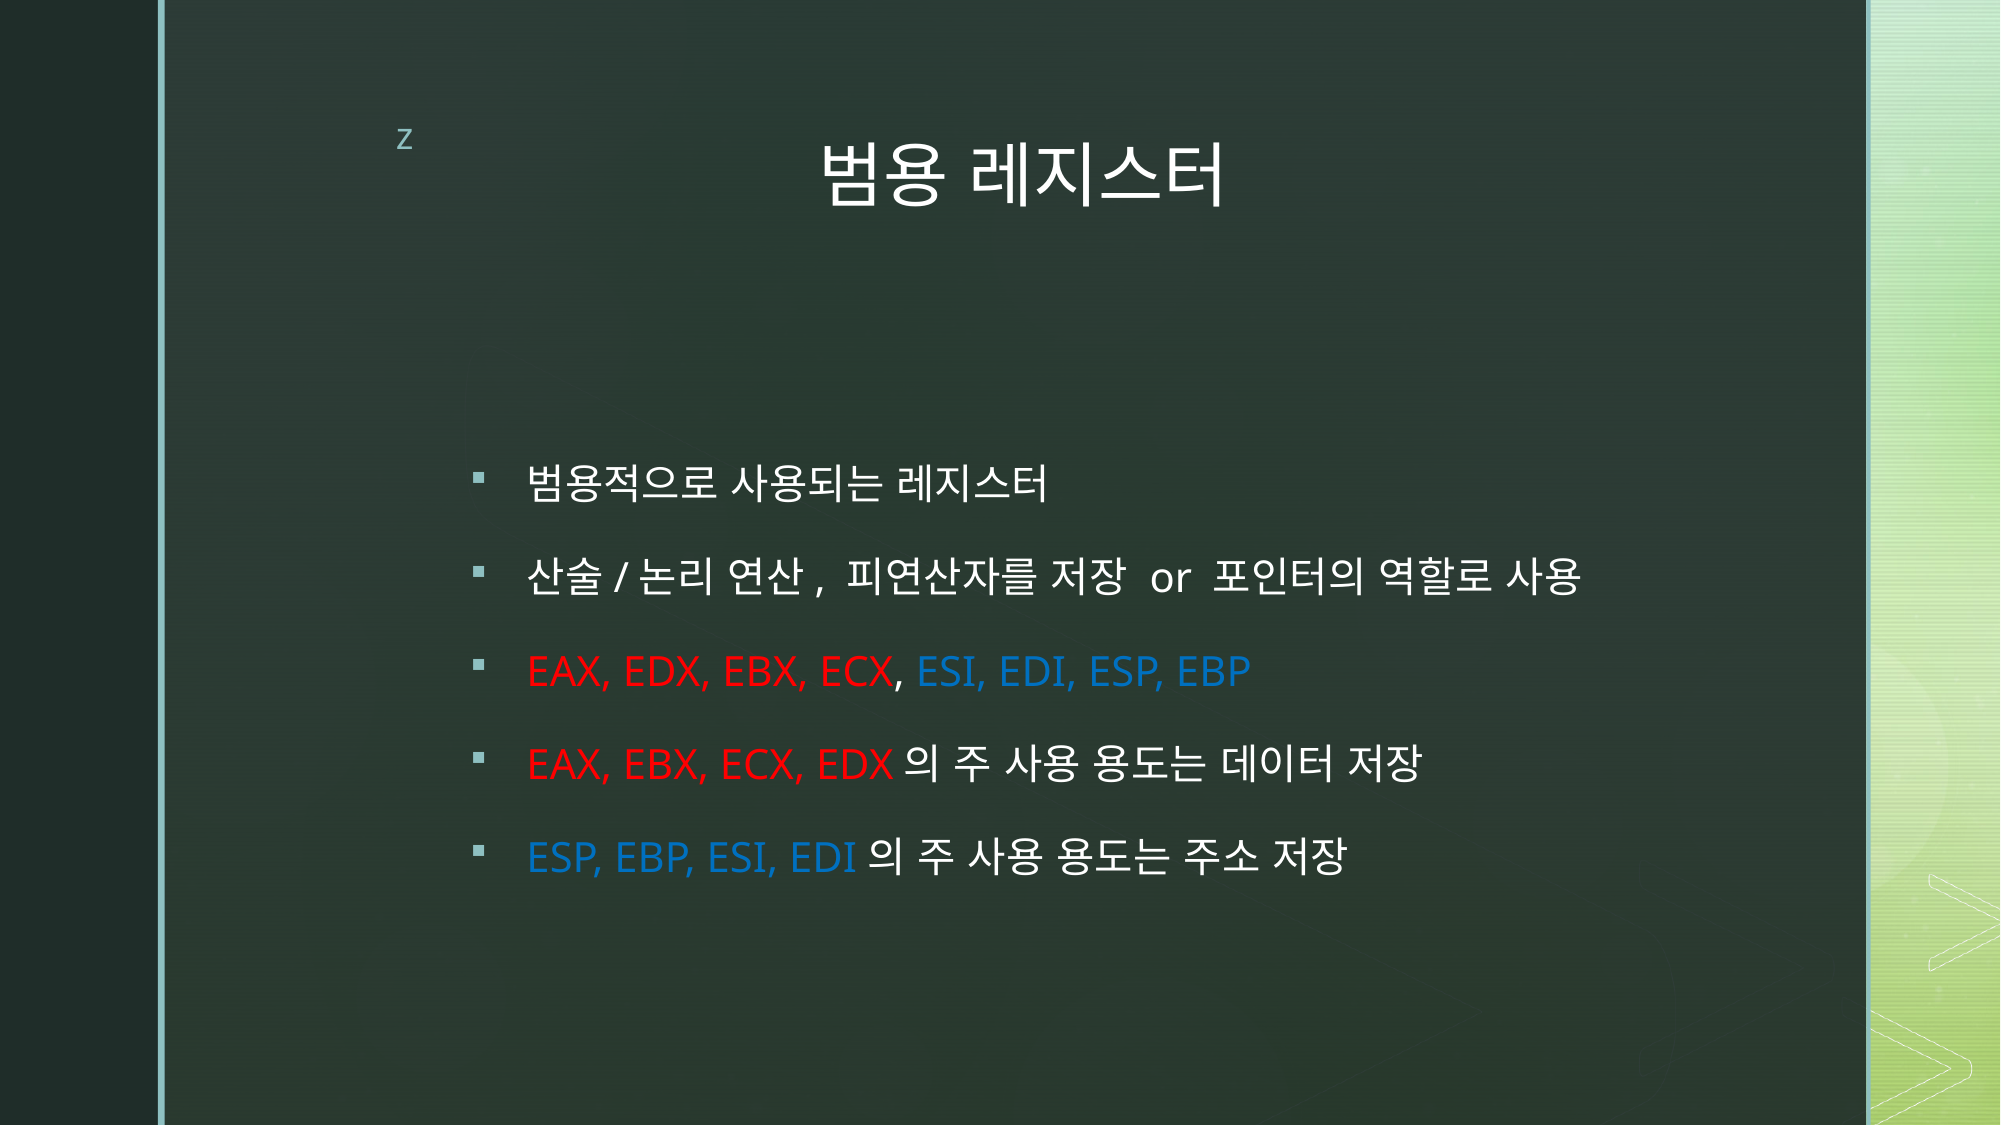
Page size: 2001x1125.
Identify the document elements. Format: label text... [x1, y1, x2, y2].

list 범용적으로 사용되는 레지스터 산술/논리 연산, 피연산자를 저장 or 포인터의 역할로 사용 EAX, EDX, EBX, ECX, ESI, EDI, ESP, EBP EAX, EBX, ECX, EDX의 주 사용 용도는 데이터 저장 ESP, EBP, ESI, EDI의 주 사용 용도는 주소 저장 [454, 336, 1734, 993]
picture [1871, 0, 2001, 1125]
title 범용 레지스터 [428, 132, 1734, 310]
